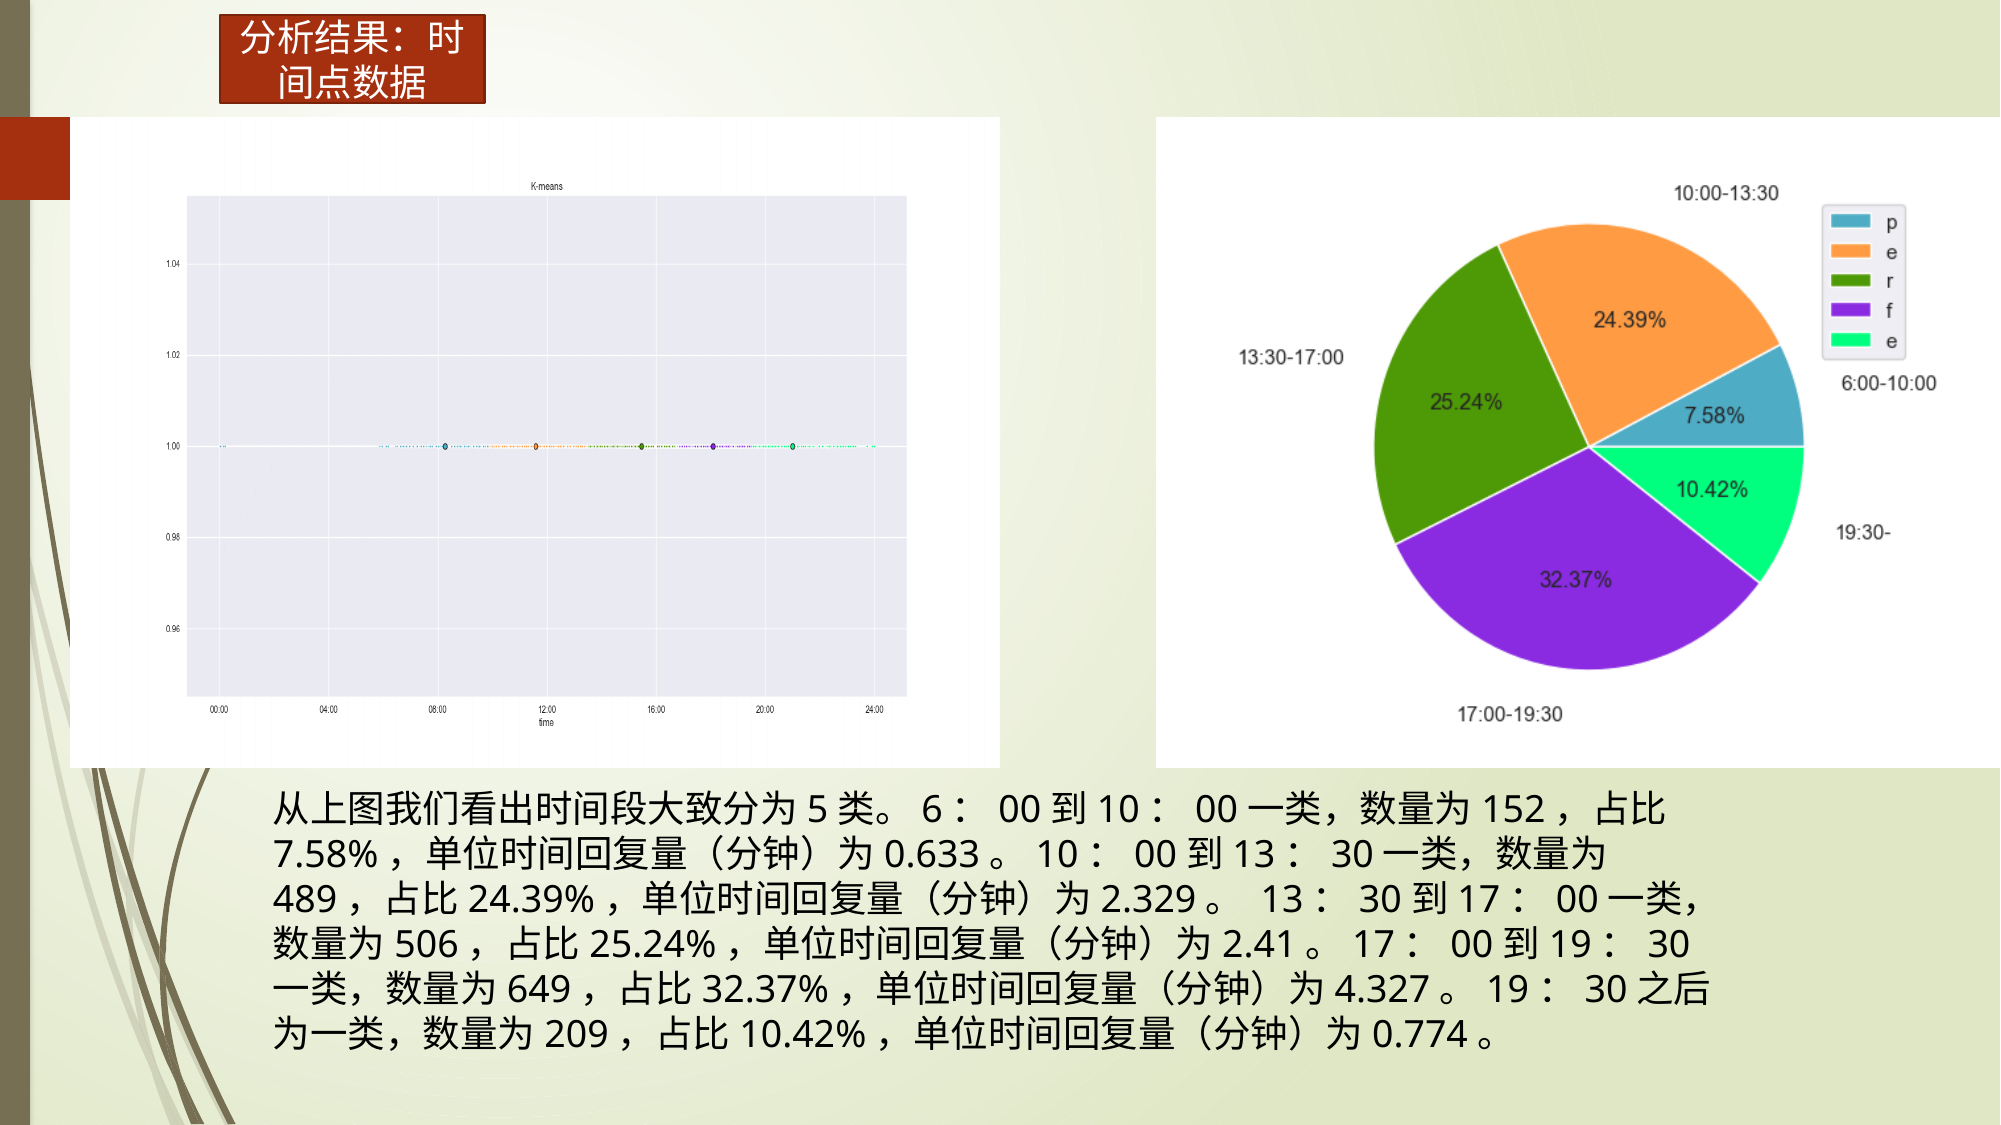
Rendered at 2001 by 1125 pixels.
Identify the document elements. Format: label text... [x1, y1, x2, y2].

text_box 分析结果：时间点数据 [219, 14, 486, 104]
picture [1156, 117, 2000, 769]
text_box 从上图我们看出时间段大致分为5类。6：00到10：00一类，数量为152，占比7.58%，单位时间回复量（分钟）为0.633。10：00到13：30一类，数量为489，占比24.39%，单位时间回复量（分钟）为2.329。 13：30到17：00一类，数量为506，占比25.24%，单位时间回复量（分钟）为2.41。17：00到19：30一类，数量为649，占比32.37%，单位时间回复量（分钟）为4.327。19：30之后为一类，数量为209，占比10.42%，单位时间回复量（分钟）为0.774。 [258, 777, 1742, 1063]
picture [69, 117, 1001, 769]
